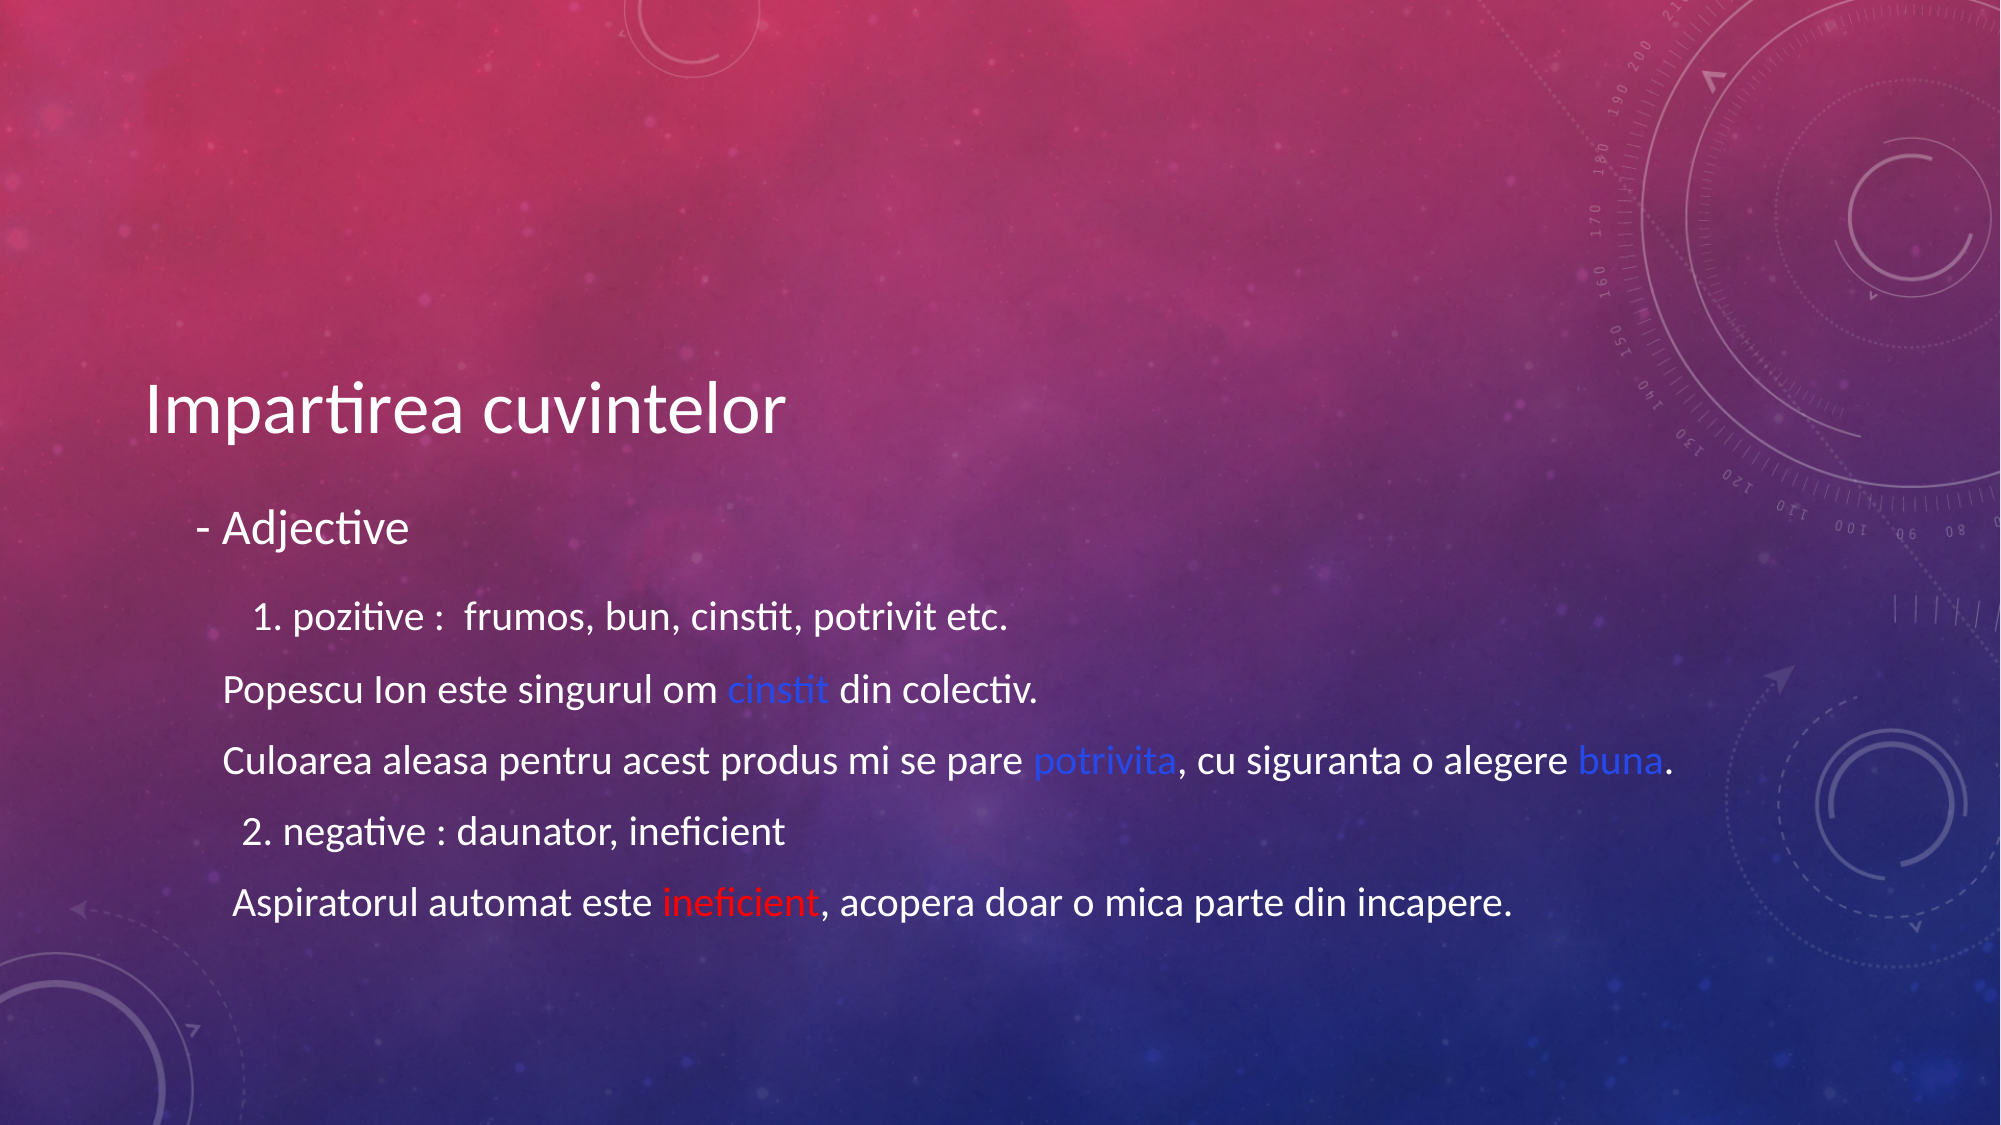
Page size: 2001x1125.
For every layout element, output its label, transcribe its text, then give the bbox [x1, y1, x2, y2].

picture [0, 0, 2001, 1125]
list Impartirea cuvintelor - Adjective 1. pozitive : frumos, bun, cinstit, potrivit etc. Popescu Ion este singurul om cinstit din colectiv. Culoarea aleasa pentru acest produs mi se pare potrivita, cu siguranta o alegere buna. 2. negative : daunator, ineficient Aspiratorul automat este ineficient, acopera doar o mica parte din incapere. [112, 351, 1775, 950]
